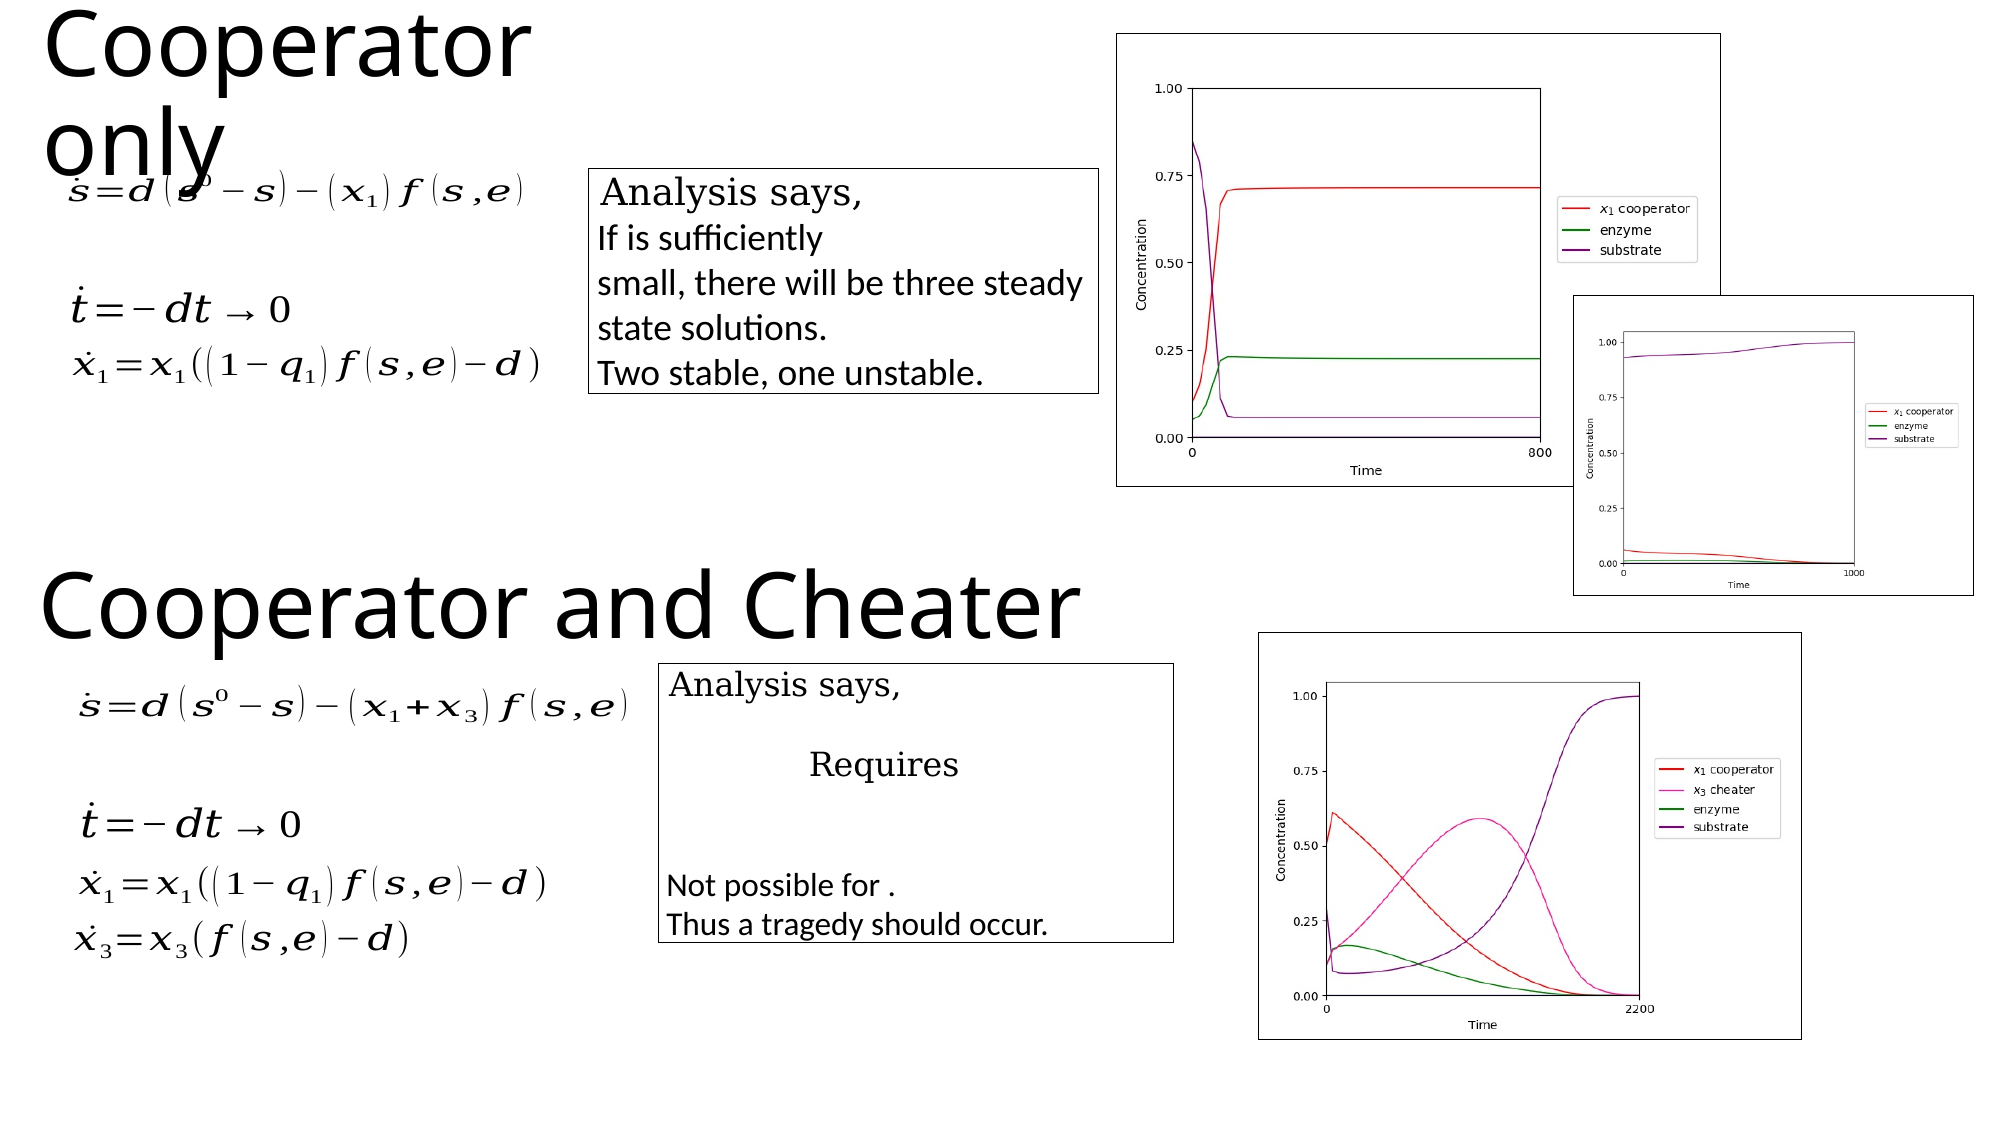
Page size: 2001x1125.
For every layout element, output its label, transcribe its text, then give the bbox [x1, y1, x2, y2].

text_box Cooperator and Cheater [0, 499, 1725, 718]
picture [1258, 632, 1802, 1040]
title Cooperator only [27, 33, 689, 160]
picture [1116, 33, 1974, 596]
